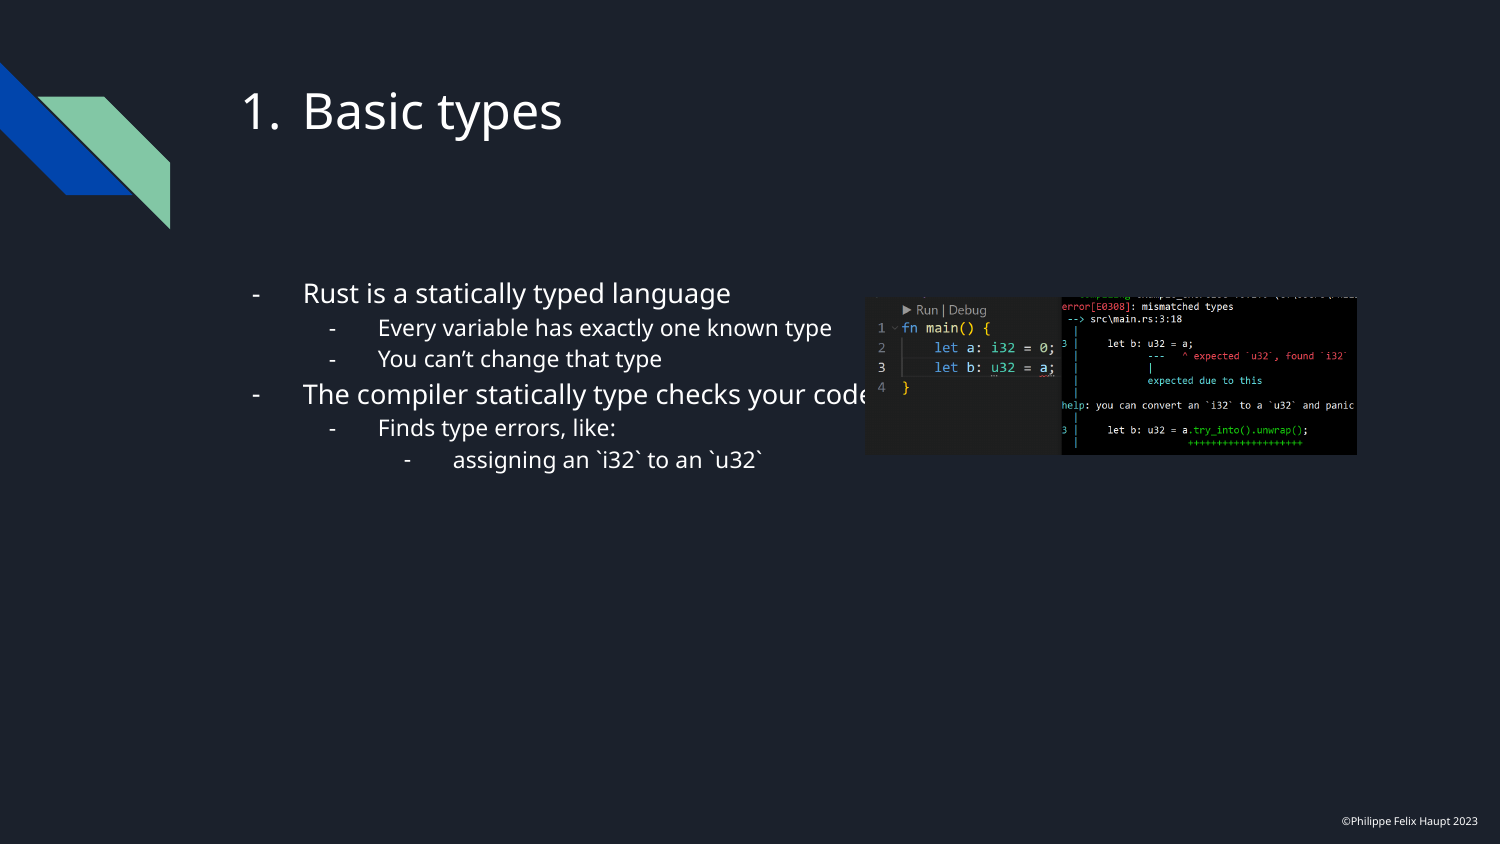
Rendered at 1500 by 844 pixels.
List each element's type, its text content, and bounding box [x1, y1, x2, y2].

title Basic types [212, 64, 1368, 215]
list Rust is a statically typed language Every variable has exactly one known type You can’t change that type The compiler statically type checks your code Finds type errors, like: assigning an `i32` to an `u32` [212, 257, 1368, 735]
subtitle ©Philippe Felix Haupt 2023 [1326, 801, 1500, 844]
picture [864, 297, 1357, 455]
